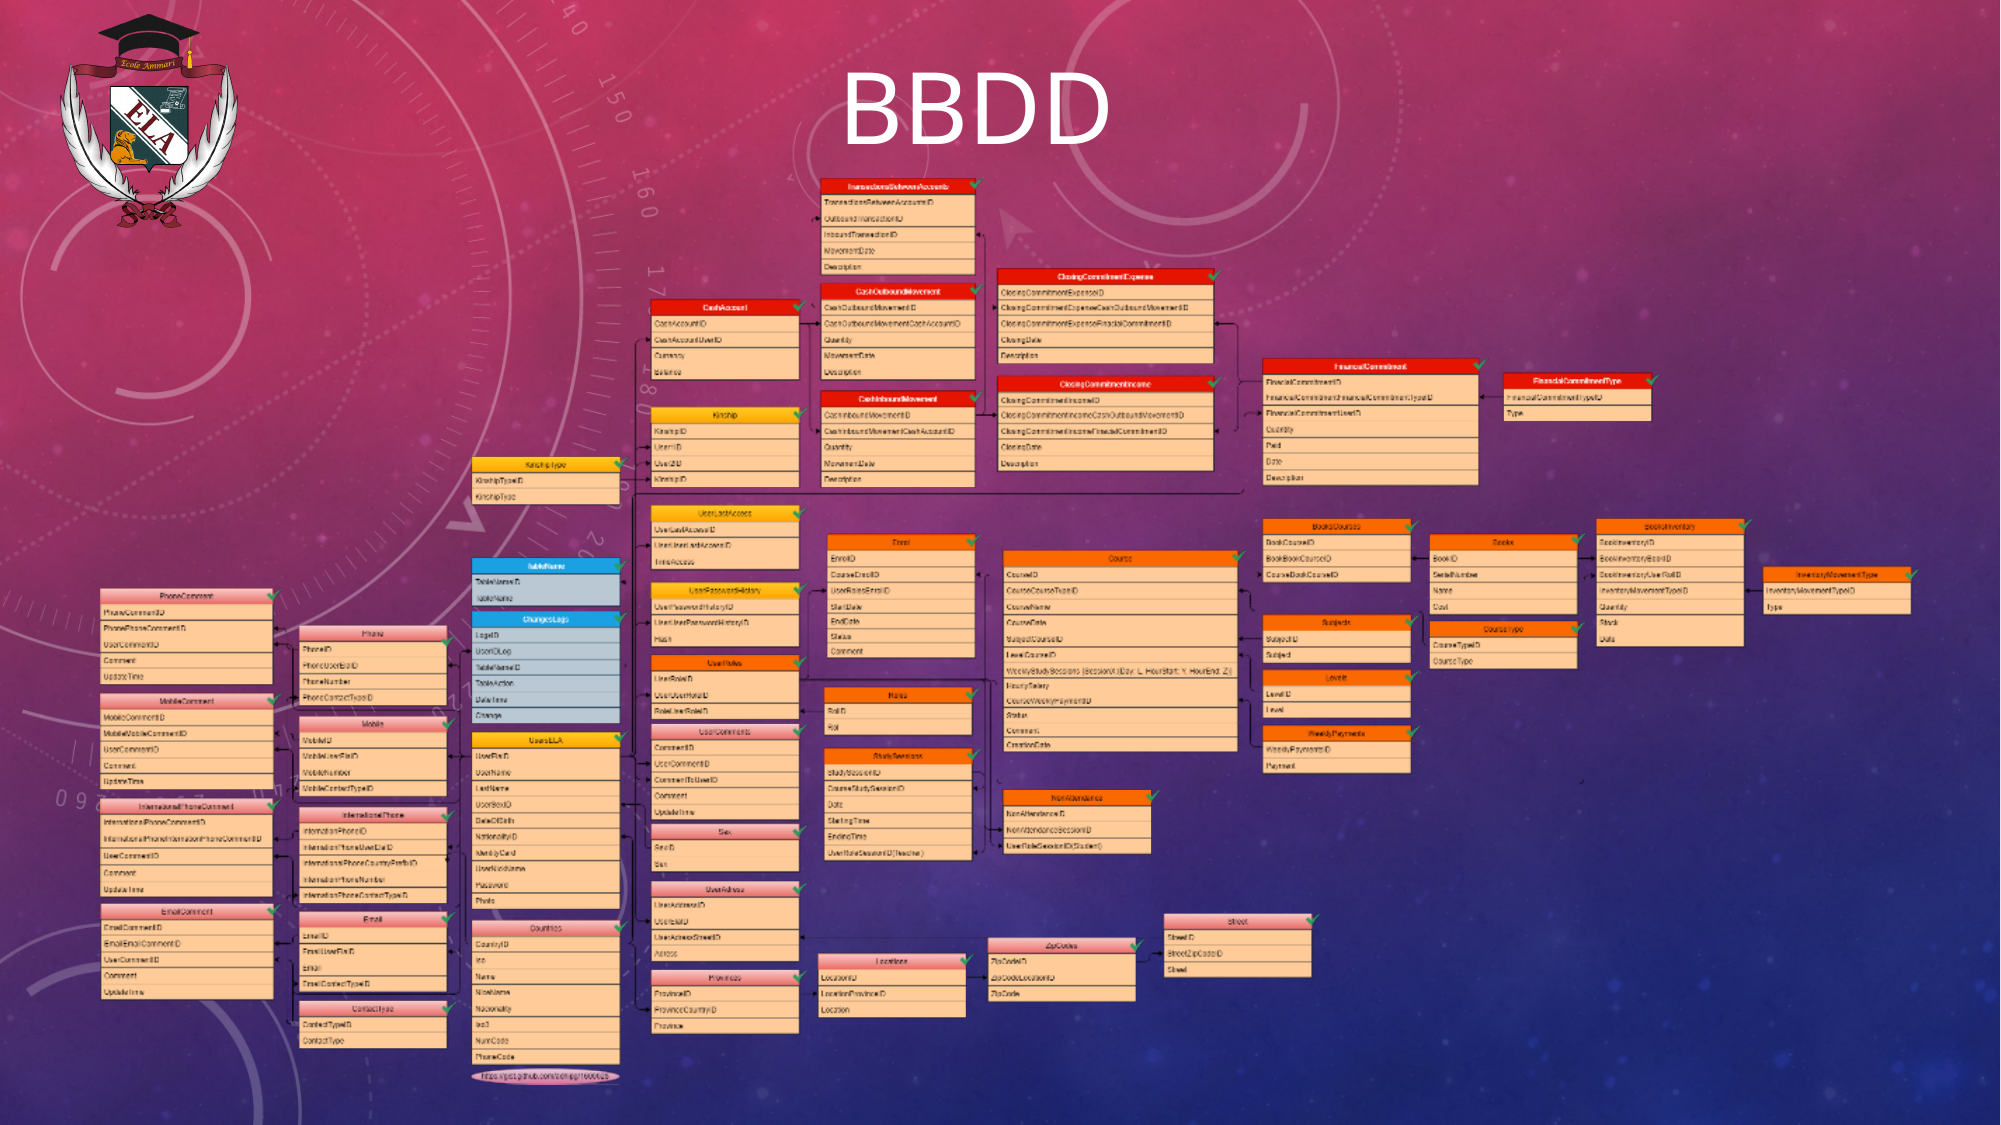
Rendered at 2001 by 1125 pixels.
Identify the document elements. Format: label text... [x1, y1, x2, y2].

picture [0, 0, 2001, 1125]
title BBDD [521, 25, 1432, 172]
